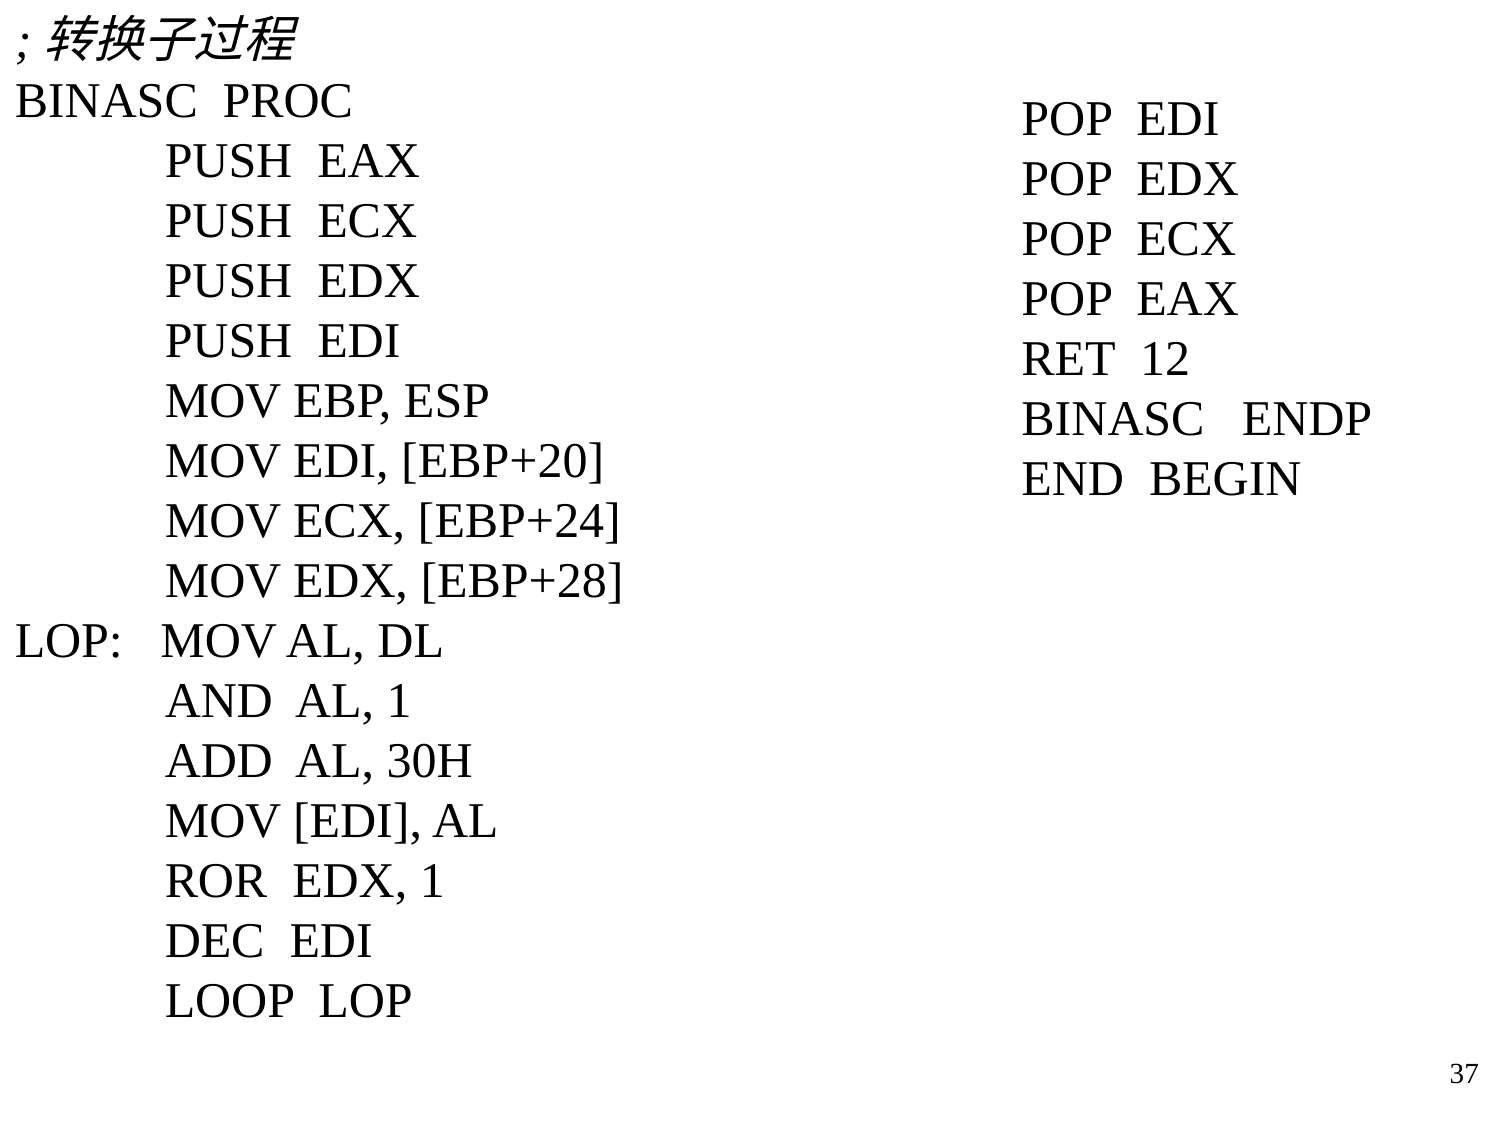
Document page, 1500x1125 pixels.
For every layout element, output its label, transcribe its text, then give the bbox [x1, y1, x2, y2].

text_box POP EDI POP EDX POP ECX POP EAX RET 12 BINASC ENDP END BEGIN [1006, 78, 1456, 513]
text_box ;转换子过程 BINASC PROC PUSH EAX PUSH ECX PUSH EDX PUSH EDI MOV EBP, ESP MOV EDI, [EBP+20] MOV ECX, [EBP+24] MOV EDX, [EBP+28] LOP: MOV AL, DL AND AL, 1 ADD AL, 30H MOV [EDI], AL ROR EDX, 1 DEC EDI LOOP LOP [0, 0, 1453, 1035]
slide_number 37 [1376, 1046, 1495, 1122]
